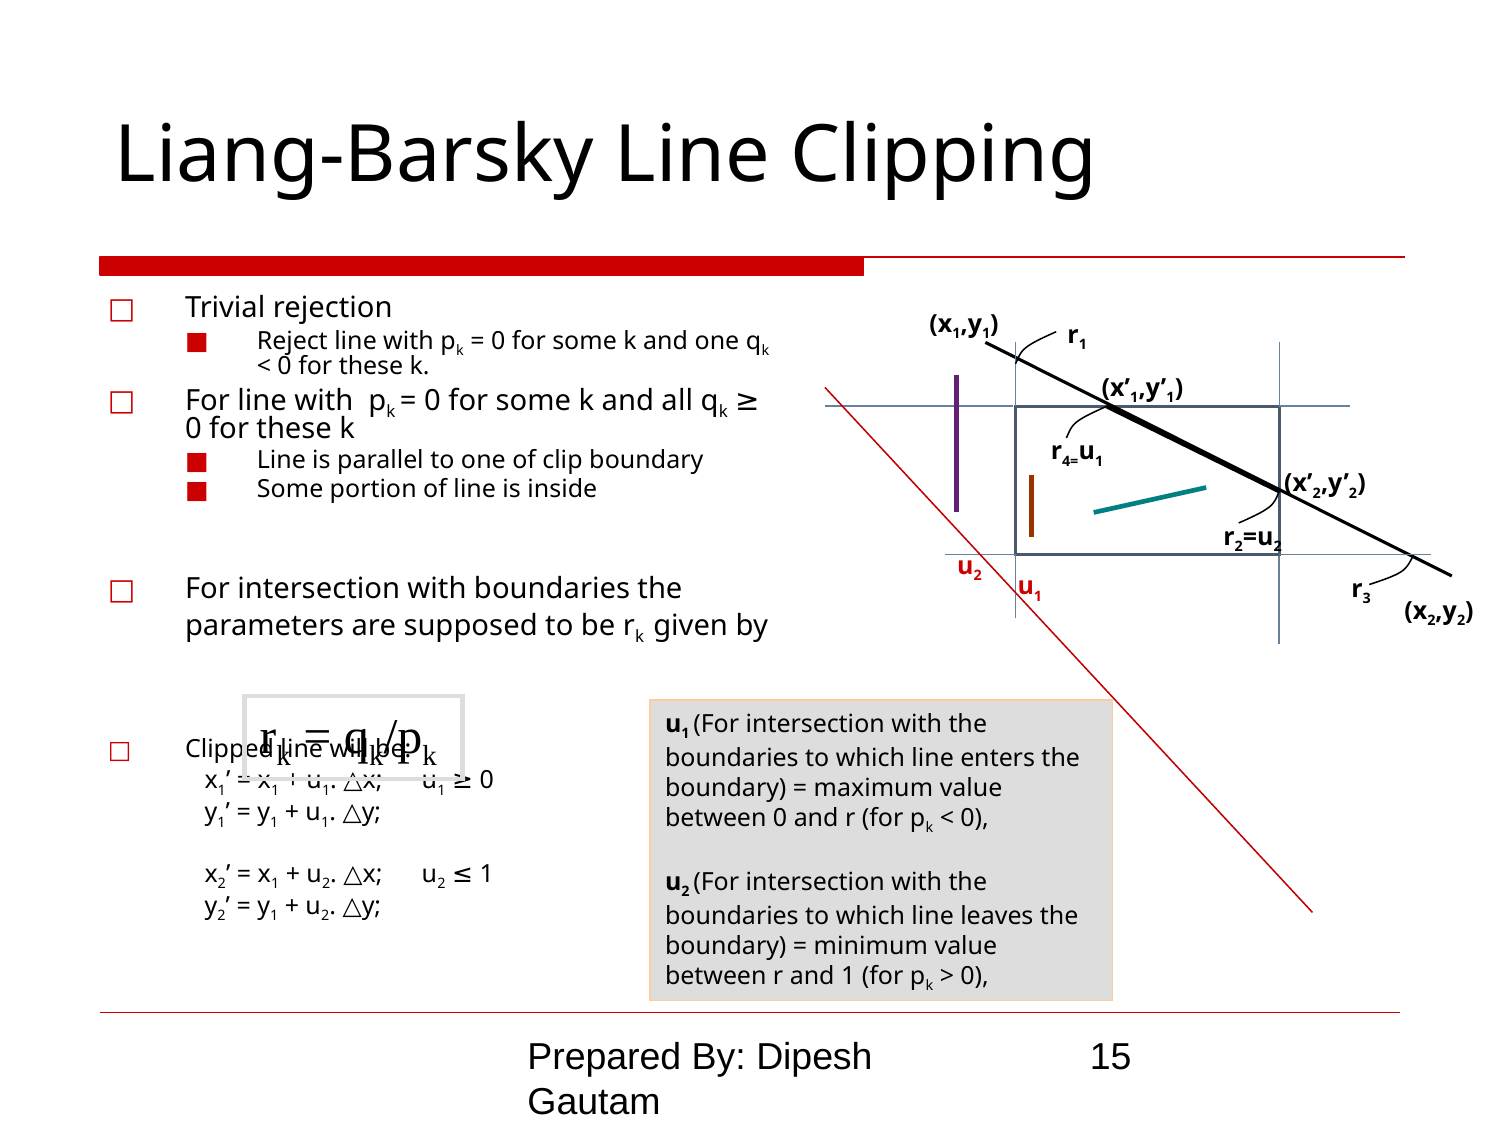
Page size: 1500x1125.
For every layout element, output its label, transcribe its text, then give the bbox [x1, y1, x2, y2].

title Liang-Barsky Line Clipping [99, 50, 1413, 250]
text_box rk = qk/pk [244, 695, 463, 779]
list Trivial rejection Reject line with pk = 0 for some k and one qk < 0 for these k. For line with pk = 0 for some k and all qk ≥ 0 for these k Line is parallel to one of clip boundary Some portion of line is inside For intersection with boundaries the parameters are supposed to be rk given by Clipped line will be: x1’ = x1 + u1. △x; u1 ≥ 0 y1’ = y1 + u1. △y; x2’ = x1 + u2. △x; u2 ≤ 1 y2’ = y1 + u2. △y; [92, 287, 788, 988]
slide_number ‹#› [1074, 1024, 1400, 1103]
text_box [824, 299, 1500, 913]
footer Prepared By: Dipesh Gautam [512, 1024, 988, 1103]
text_box u1 (For intersection with the boundaries to which line enters the boundary) = maximum value between 0 and r (for pk < 0), u2 (For intersection with the boundaries to which line leaves the boundary) = minimum value between r and 1 (for pk > 0), [649, 699, 1113, 1001]
